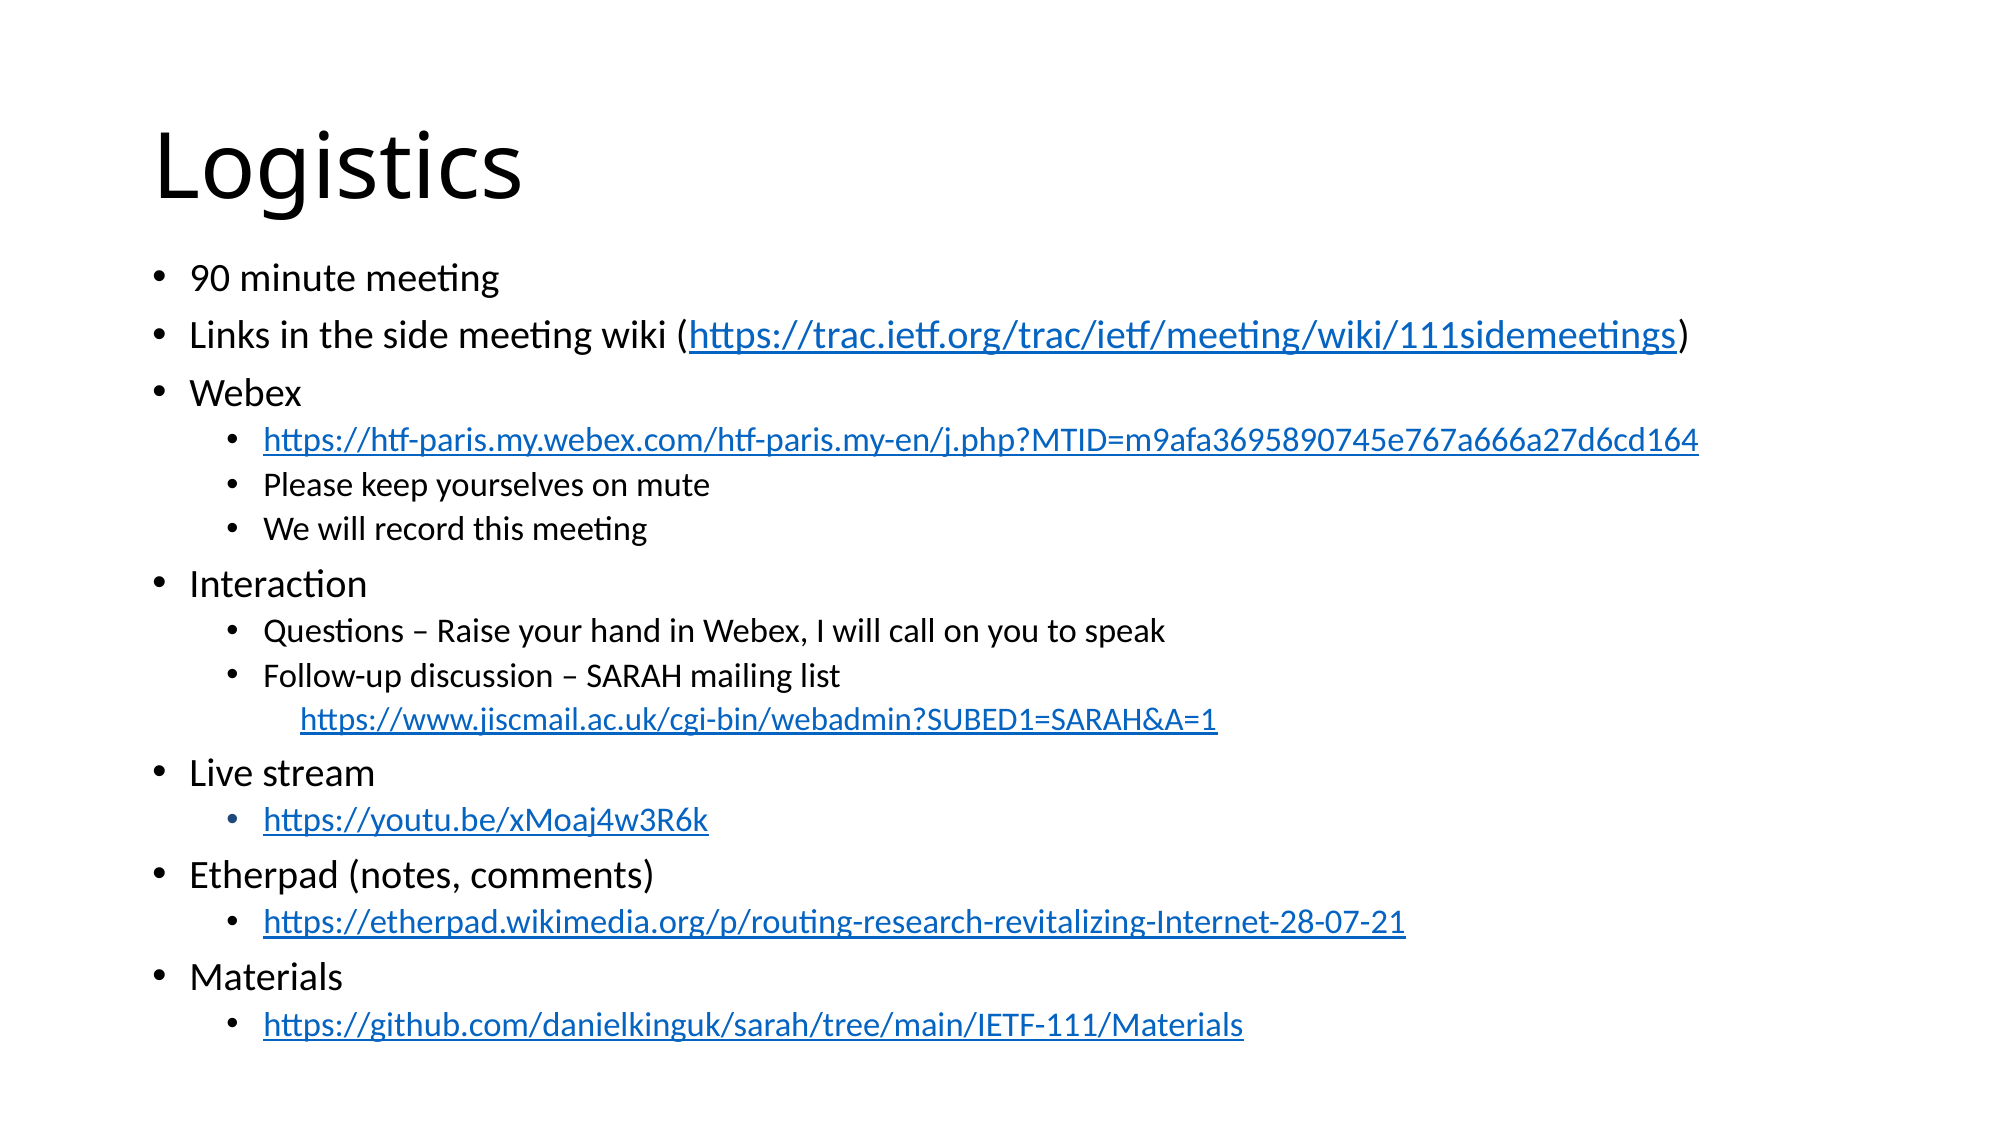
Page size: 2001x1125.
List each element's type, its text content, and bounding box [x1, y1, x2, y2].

title Logistics [137, 59, 1863, 248]
list 90 minute meeting Links in the side meeting wiki (https://trac.ietf.org/trac/ietf/meeting/wiki/111sidemeetings) Webex https://htf-paris.my.webex.com/htf-paris.my-en/j.php?MTID=m9afa3695890745e767a666a27d6cd164 Please keep yourselves on mute We will record this meeting Interaction Questions – Raise your hand in Webex, I will call on you to speak Follow-up discussion – SARAH mailing list https://www.jiscmail.ac.uk/cgi-bin/webadmin?SUBED1=SARAH&A=1 Live stream https://youtu.be/xMoaj4w3R6k Etherpad (notes, comments) https://etherpad.wikimedia.org/p/routing-research-revitalizing-Internet-28-07-21 Materials https://github.com/danielkinguk/sarah/tree/main/IETF-111/Materials [137, 248, 1863, 1054]
